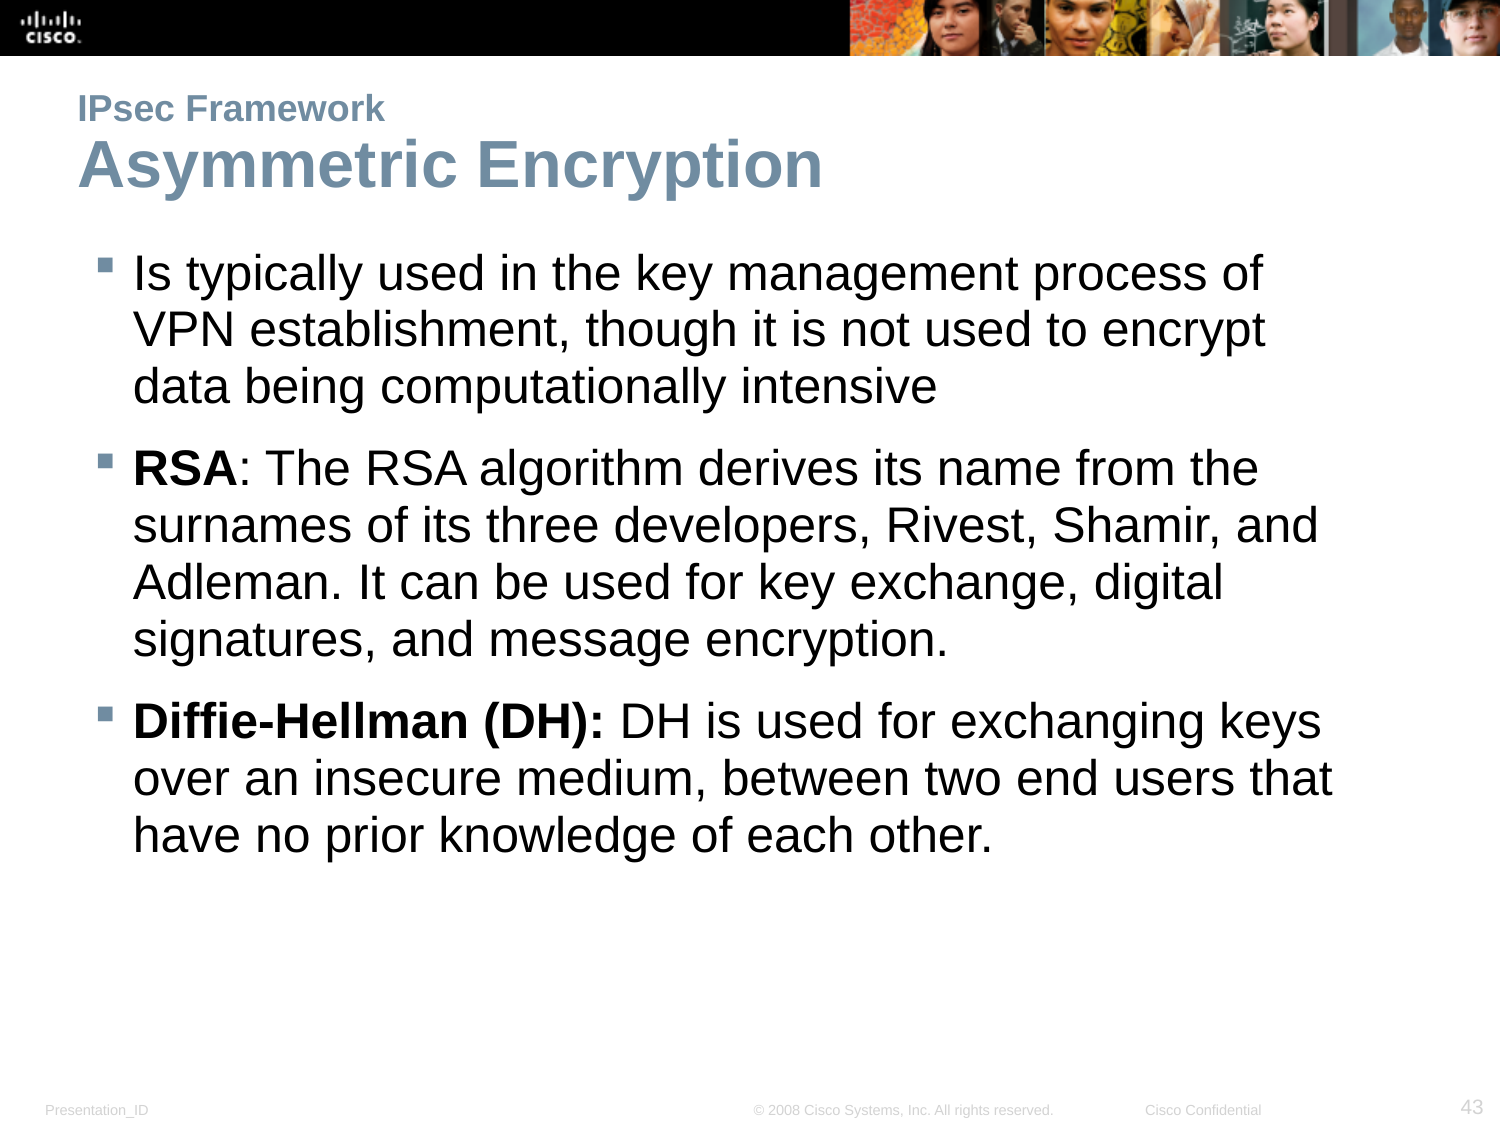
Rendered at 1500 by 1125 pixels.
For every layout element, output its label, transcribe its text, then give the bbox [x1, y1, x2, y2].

list Is typically used in the key management process of VPN establishment, though it is not used to encrypt data being computationally intensive RSA: The RSA algorithm derives its name from the surnames of its three developers, Rivest, Shamir, and Adleman. It can be used for key exchange, digital signatures, and message encryption. Diffie-Hellman (DH): DH is used for exchanging keys over an insecure medium, between two end users that have no prior knowledge of each other. [80, 237, 1384, 1044]
picture [0, 0, 1500, 56]
title IPsec Framework Asymmetric Encryption [63, 70, 1401, 209]
